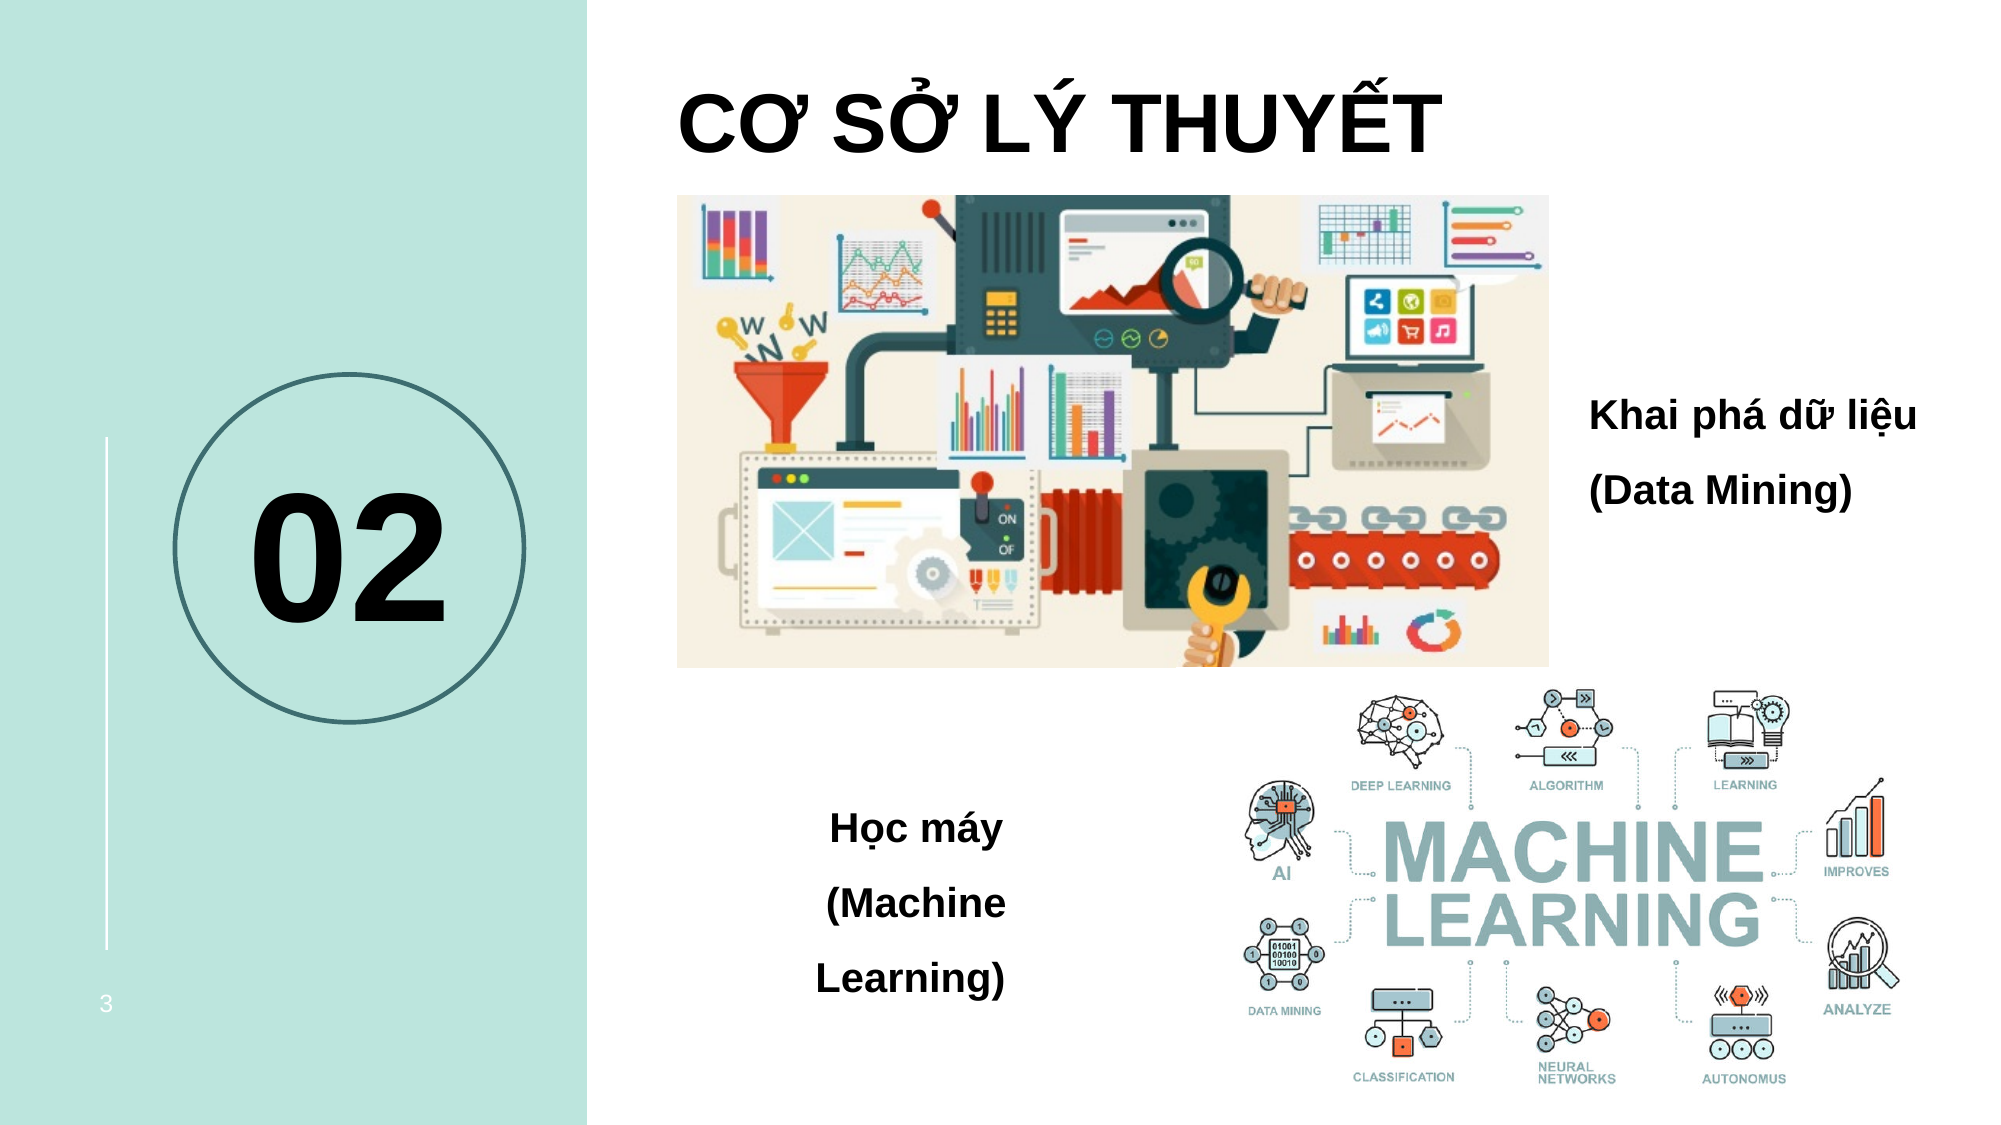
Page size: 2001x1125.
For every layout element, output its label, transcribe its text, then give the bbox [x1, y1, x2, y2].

slide_number 3 [68, 987, 144, 1018]
text_box [188, 615, 511, 723]
picture [677, 195, 1962, 1125]
text_box [188, 374, 511, 482]
text_box Khai phá dữ liệu (Data Mining) [1573, 355, 1934, 520]
text_box 02 [153, 482, 546, 615]
title CƠ SỞ LÝ THUYẾT [677, 69, 1750, 160]
text_box Học máy (Machine Learning) [782, 768, 1050, 1009]
